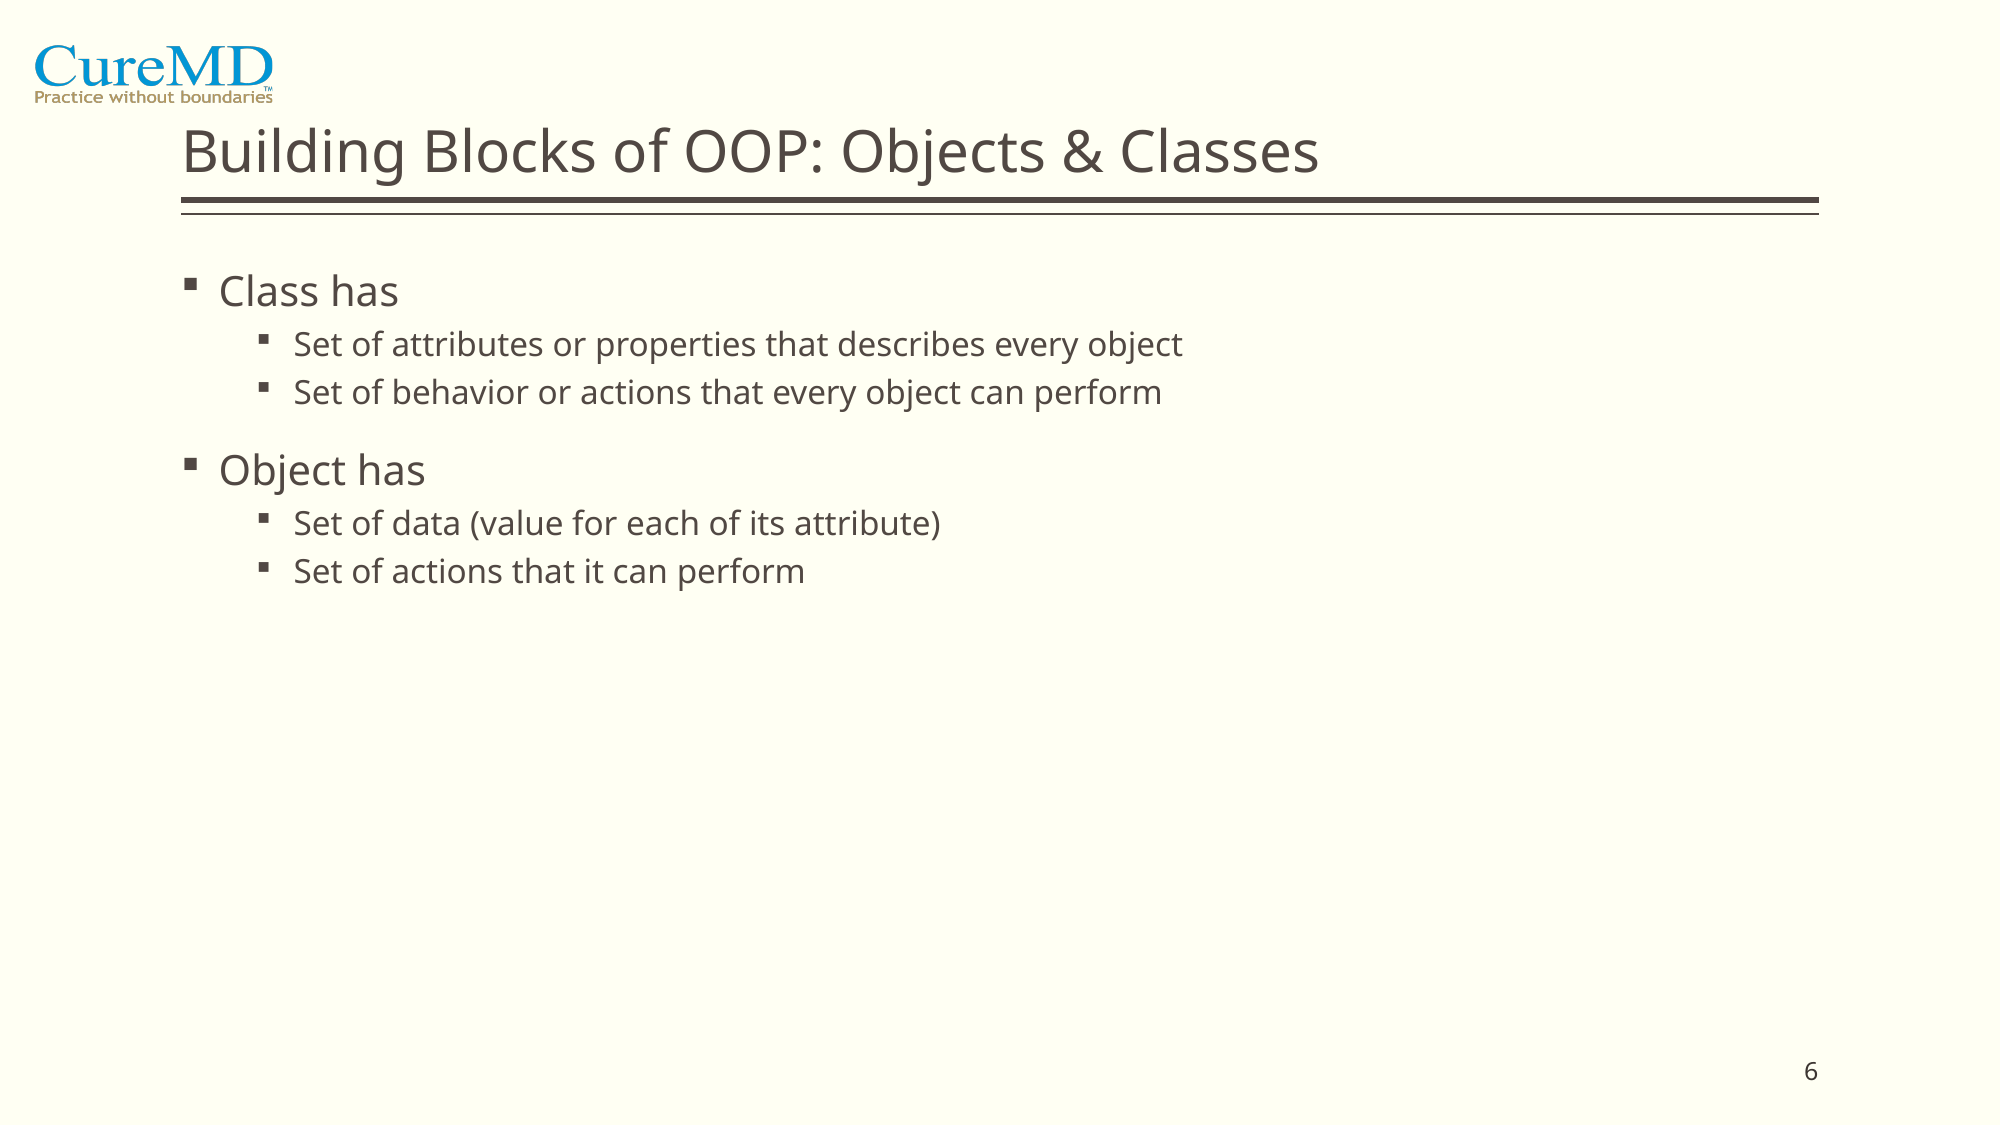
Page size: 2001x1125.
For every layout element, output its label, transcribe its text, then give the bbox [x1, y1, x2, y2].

slide_number 6 [1518, 1042, 1819, 1103]
picture [35, 45, 181, 103]
picture [35, 45, 51, 60]
list Class has Set of attributes or properties that describes every object Set of behavior or actions that every object can perform​ Object has Set of data (value for each of its attribute) Set of actions that it can perform [181, 262, 1819, 1013]
title Building Blocks of OOP: Objects & Classes [181, 12, 1819, 193]
